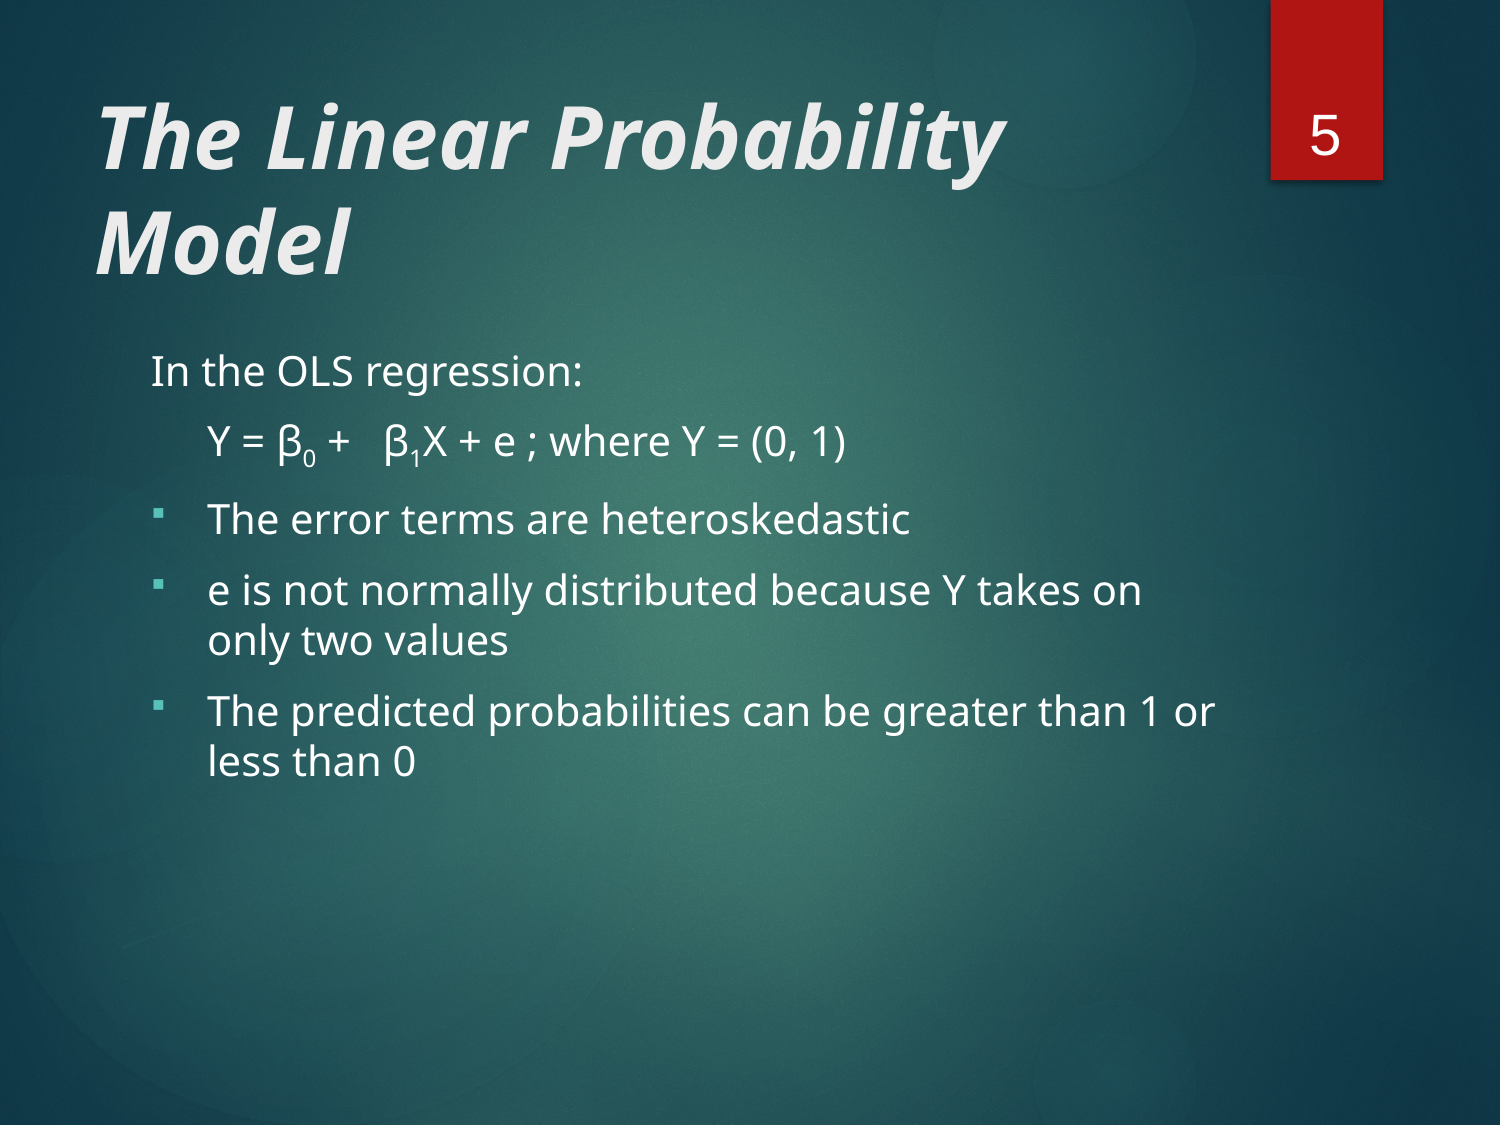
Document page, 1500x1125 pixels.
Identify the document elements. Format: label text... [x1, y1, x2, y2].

title The Linear Probability Model [79, 74, 1237, 304]
slide_number 5 [1273, 48, 1378, 175]
list In the OLS regression: Y = β0 + β1X + e ; where Y = (0, 1) The error terms are heteroskedastic e is not normally distributed because Y takes on only two values The predicted probabilities can be greater than 1 or less than 0 [135, 336, 1237, 1025]
